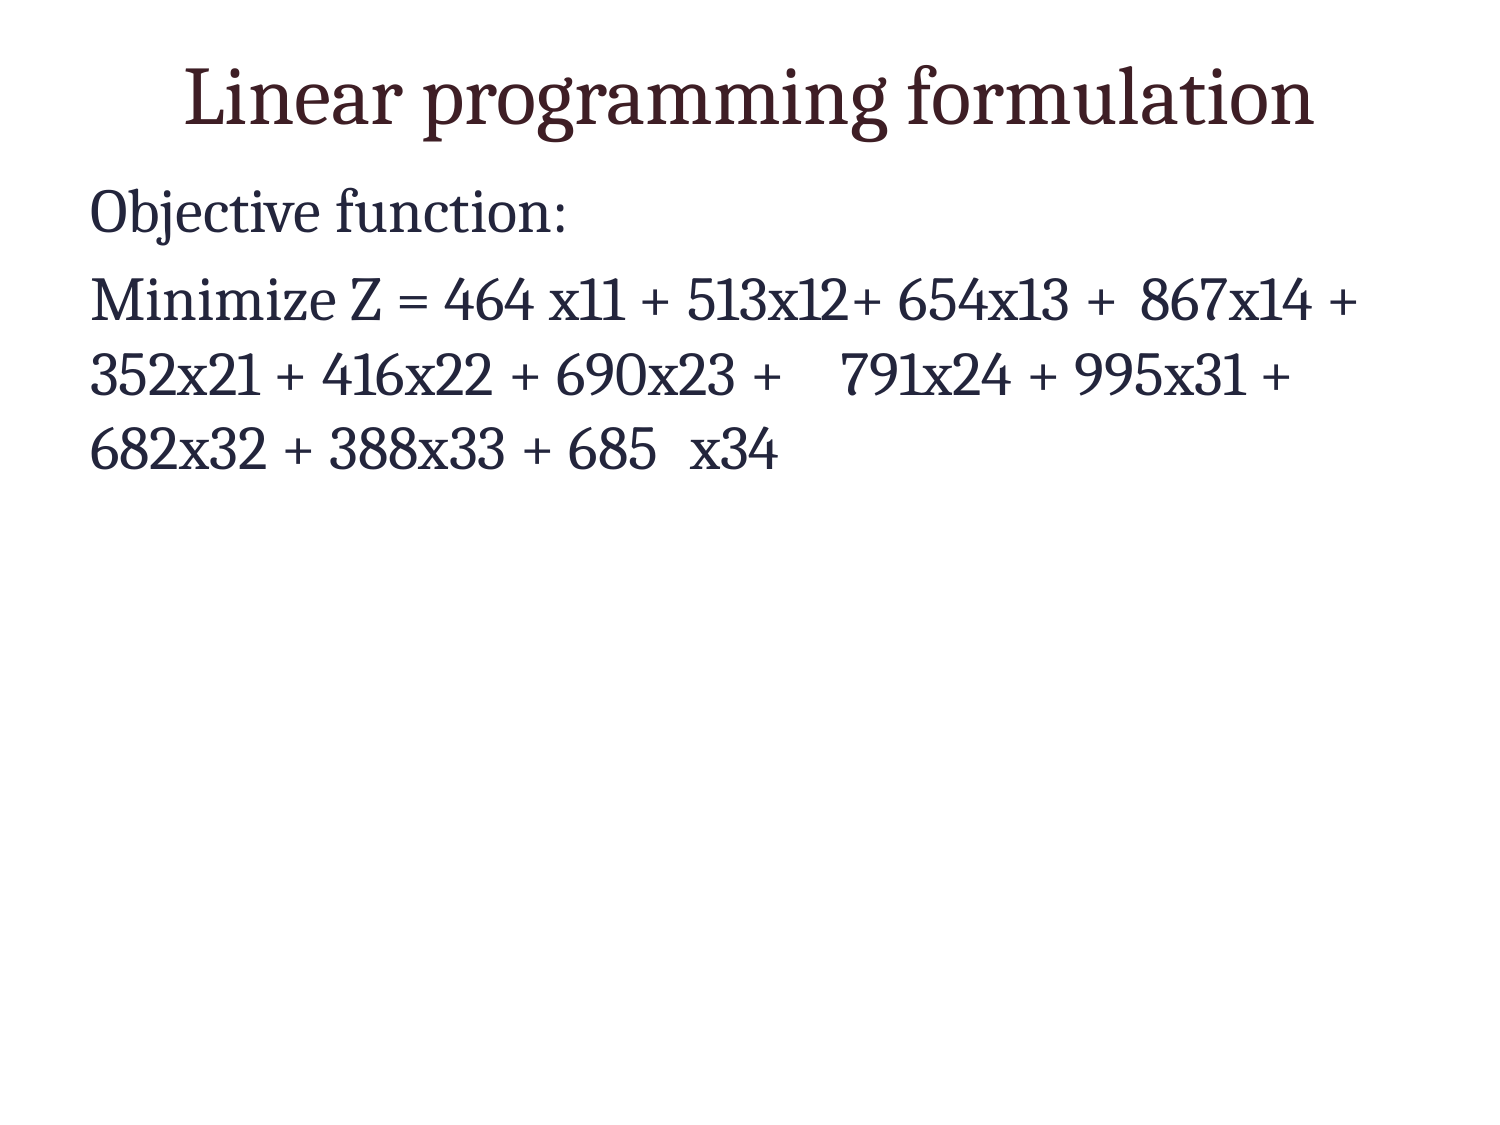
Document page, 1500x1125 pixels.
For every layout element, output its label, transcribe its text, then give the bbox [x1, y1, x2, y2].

list Objective function: Minimize Z = 464 x11 + 513x12+ 654x13 + 867x14 + 352x21 + 416x22 + 690x23 + 791x24 + 995x31 + 682x32 + 388x33 + 685 x34 [75, 162, 1425, 1075]
title Linear programming formulation [75, 45, 1425, 138]
